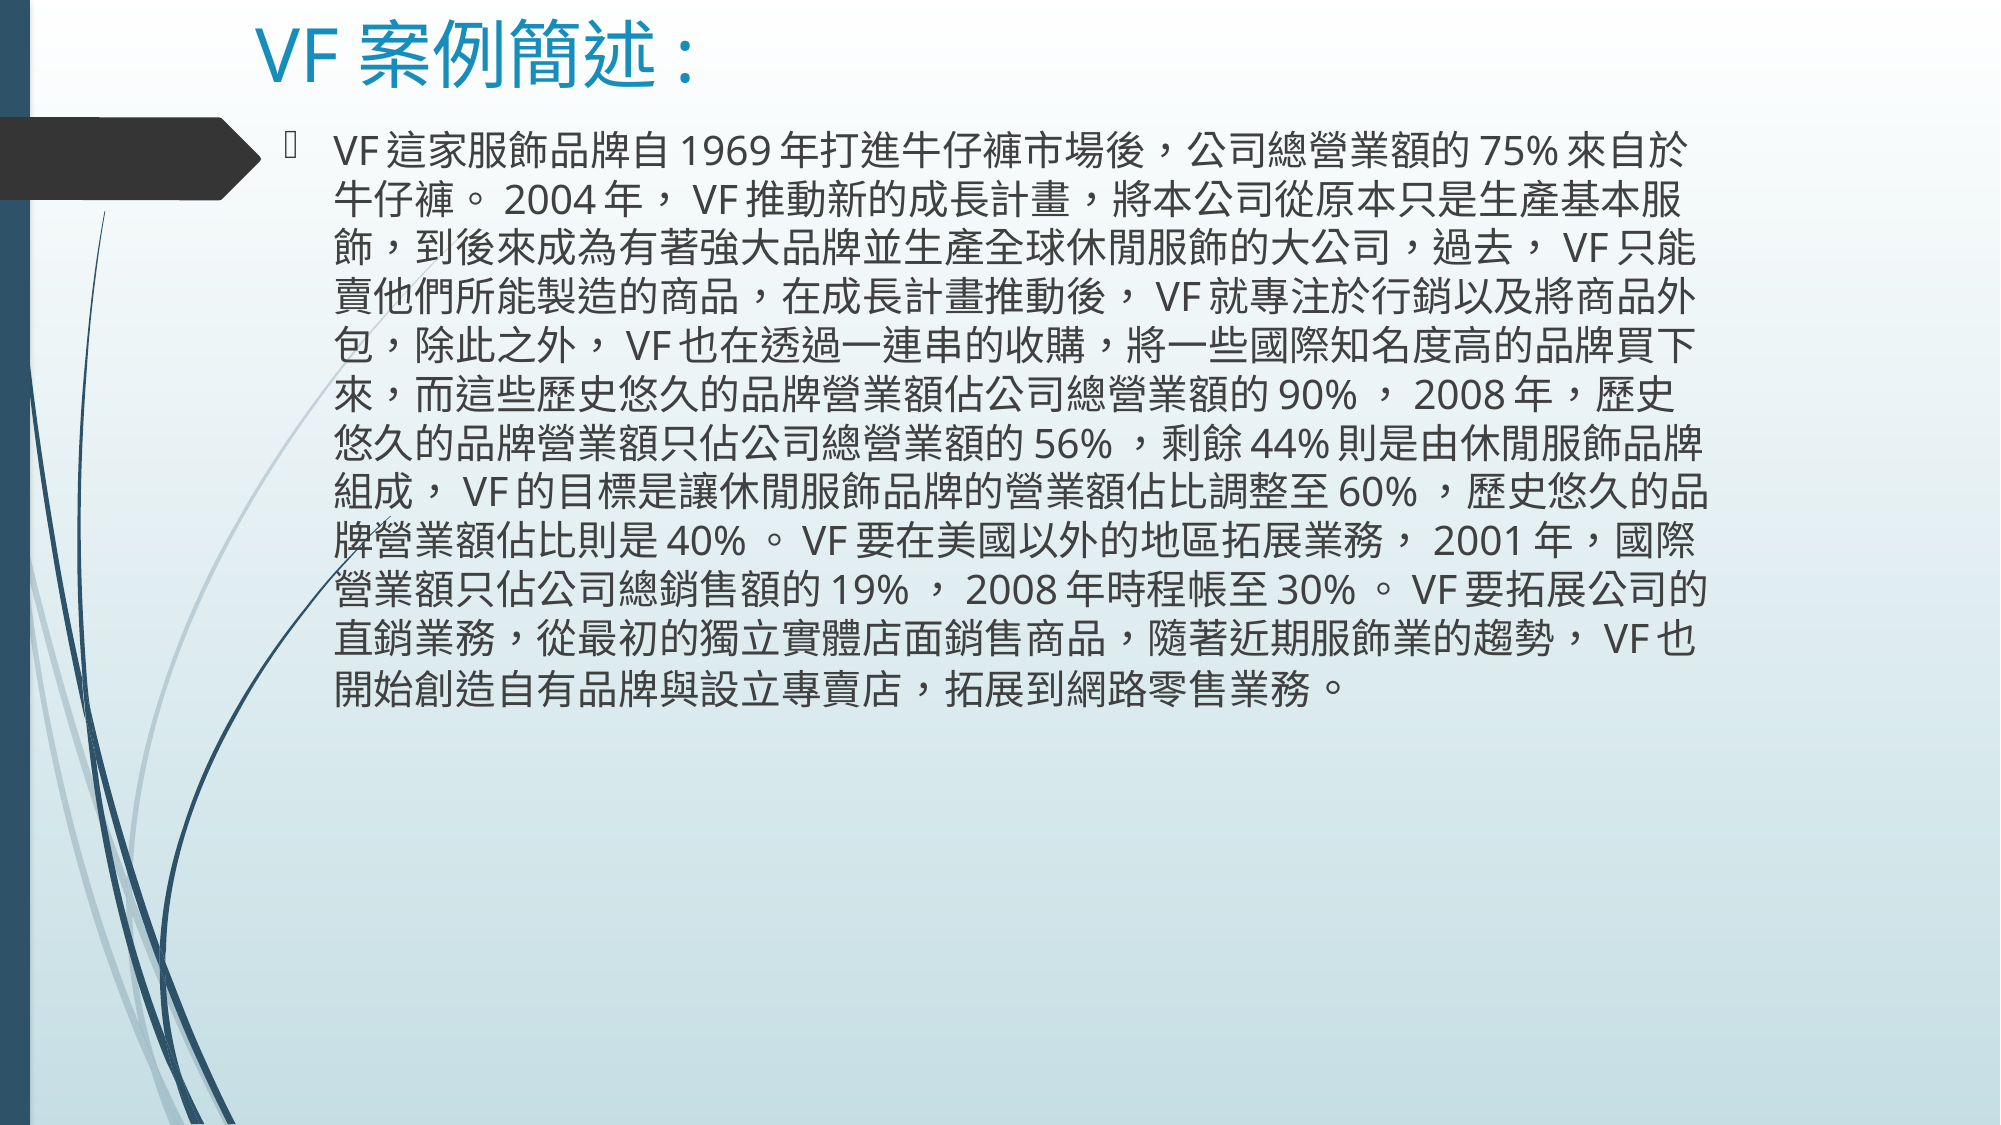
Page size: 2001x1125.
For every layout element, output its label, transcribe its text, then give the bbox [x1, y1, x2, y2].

list VF這家服飾品牌自1969年打進牛仔褲市場後，公司總營業額的75%來自於牛仔褲。2004年，VF推動新的成長計畫，將本公司從原本只是生產基本服飾，到後來成為有著強大品牌並生產全球休閒服飾的大公司，過去，VF只能賣他們所能製造的商品，在成長計畫推動後，VF就專注於行銷以及將商品外包，除此之外，VF也在透過一連串的收購，將一些國際知名度高的品牌買下來，而這些歷史悠久的品牌營業額佔公司總營業額的90%，2008年，歷史悠久的品牌營業額只佔公司總營業額的56%，剩餘44%則是由休閒服飾品牌組成，VF的目標是讓休閒服飾品牌的營業額佔比調整至60%，歷史悠久的品牌營業額佔比則是40%。VF要在美國以外的地區拓展業務，2001年，國際營業額只佔公司總銷售額的19%，2008年時程帳至30%。VF要拓展公司的直銷業務，從最初的獨立實體店面銷售商品，隨著近期服飾業的趨勢，VF也開始創造自有品牌與設立專賣店，拓展到網路零售業務。 [268, 117, 1732, 737]
title VF案例簡述: [240, 0, 1703, 211]
